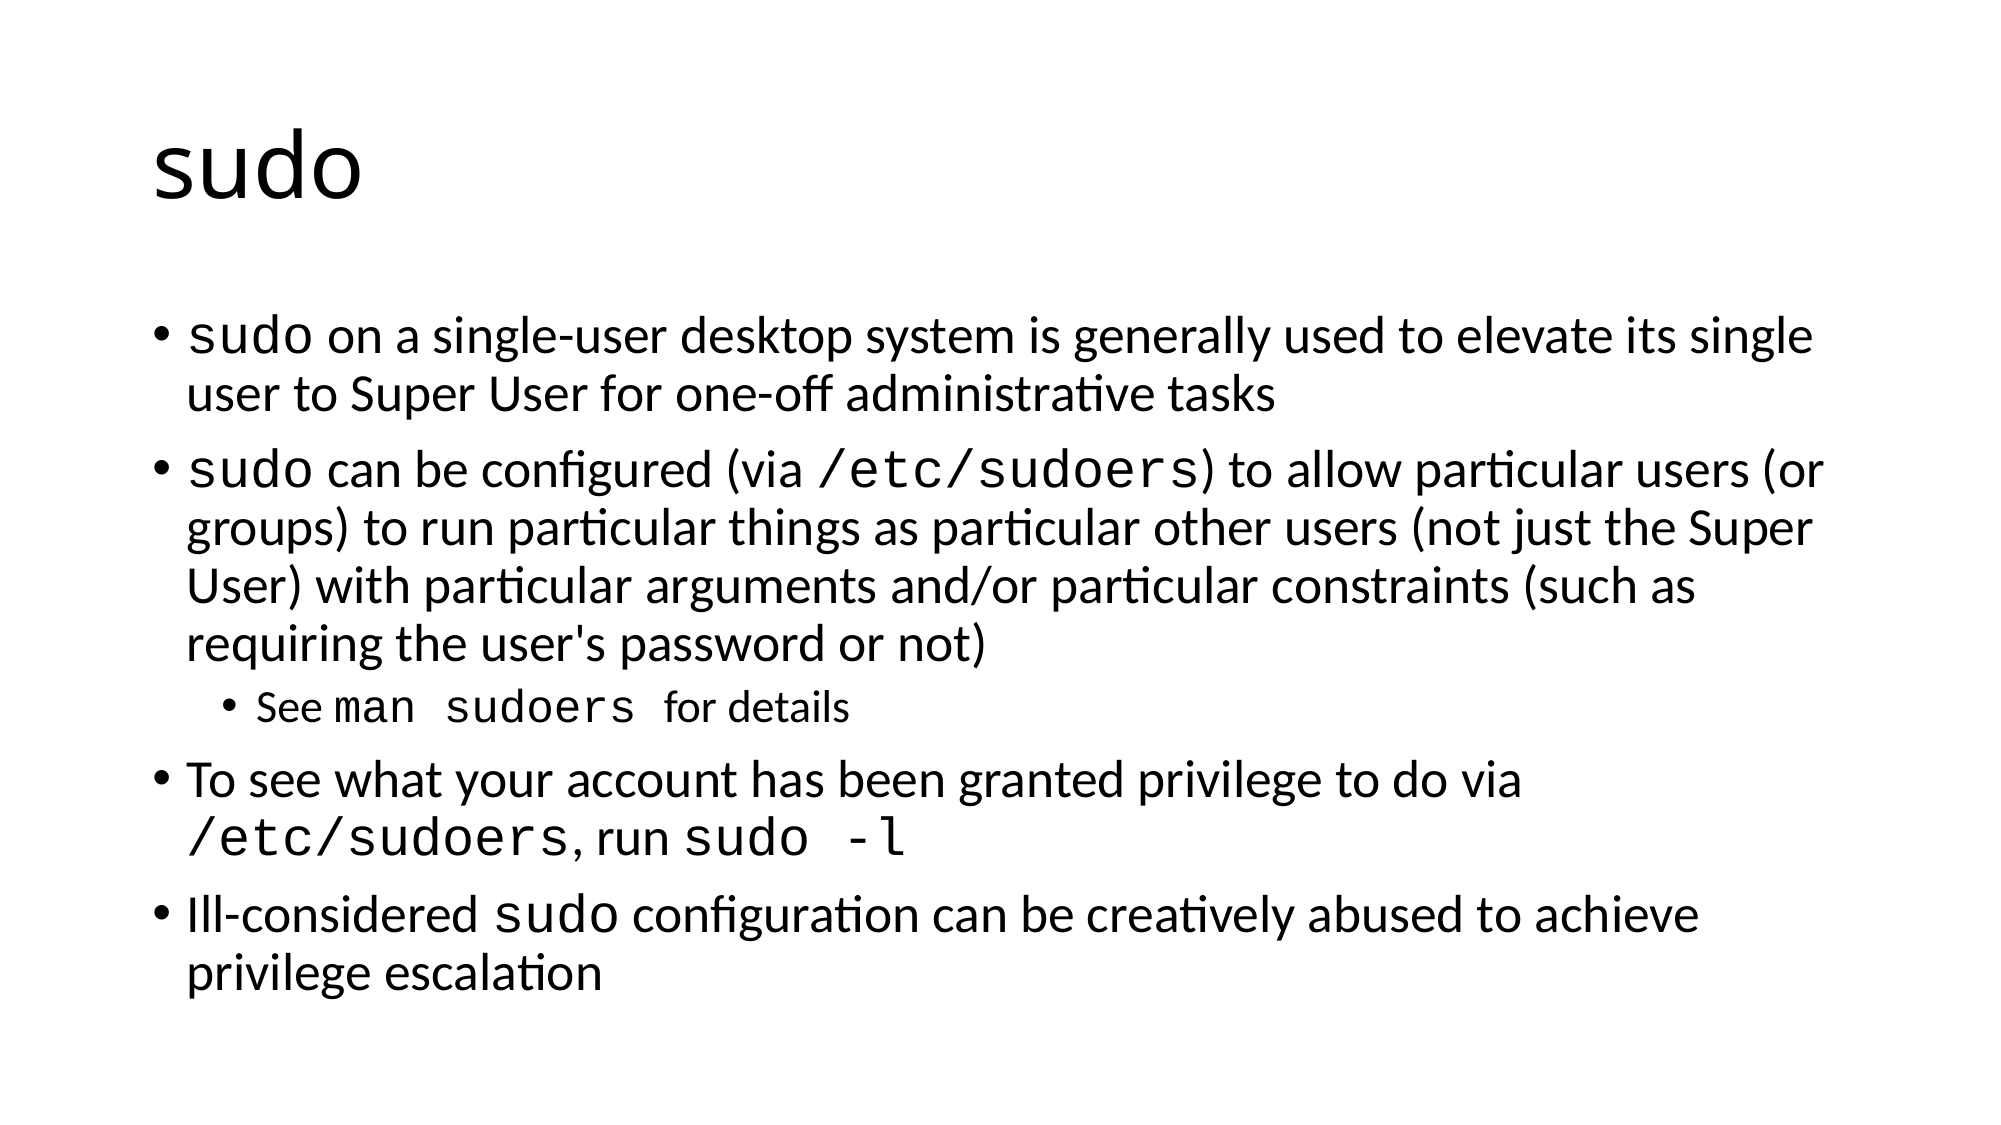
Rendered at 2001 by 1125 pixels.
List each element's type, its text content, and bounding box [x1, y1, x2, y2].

title sudo [137, 59, 1863, 278]
list sudo on a single-user desktop system is generally used to elevate its single user to Super User for one-off administrative tasks sudo can be configured (via /etc/sudoers) to allow particular users (or groups) to run particular things as particular other users (not just the Super User) with particular arguments and/or particular constraints (such as requiring the user's password or not) See man sudoers for details To see what your account has been granted privilege to do via /etc/sudoers, run sudo -l Ill-considered sudo configuration can be creatively abused to achieve privilege escalation [137, 299, 1863, 1014]
